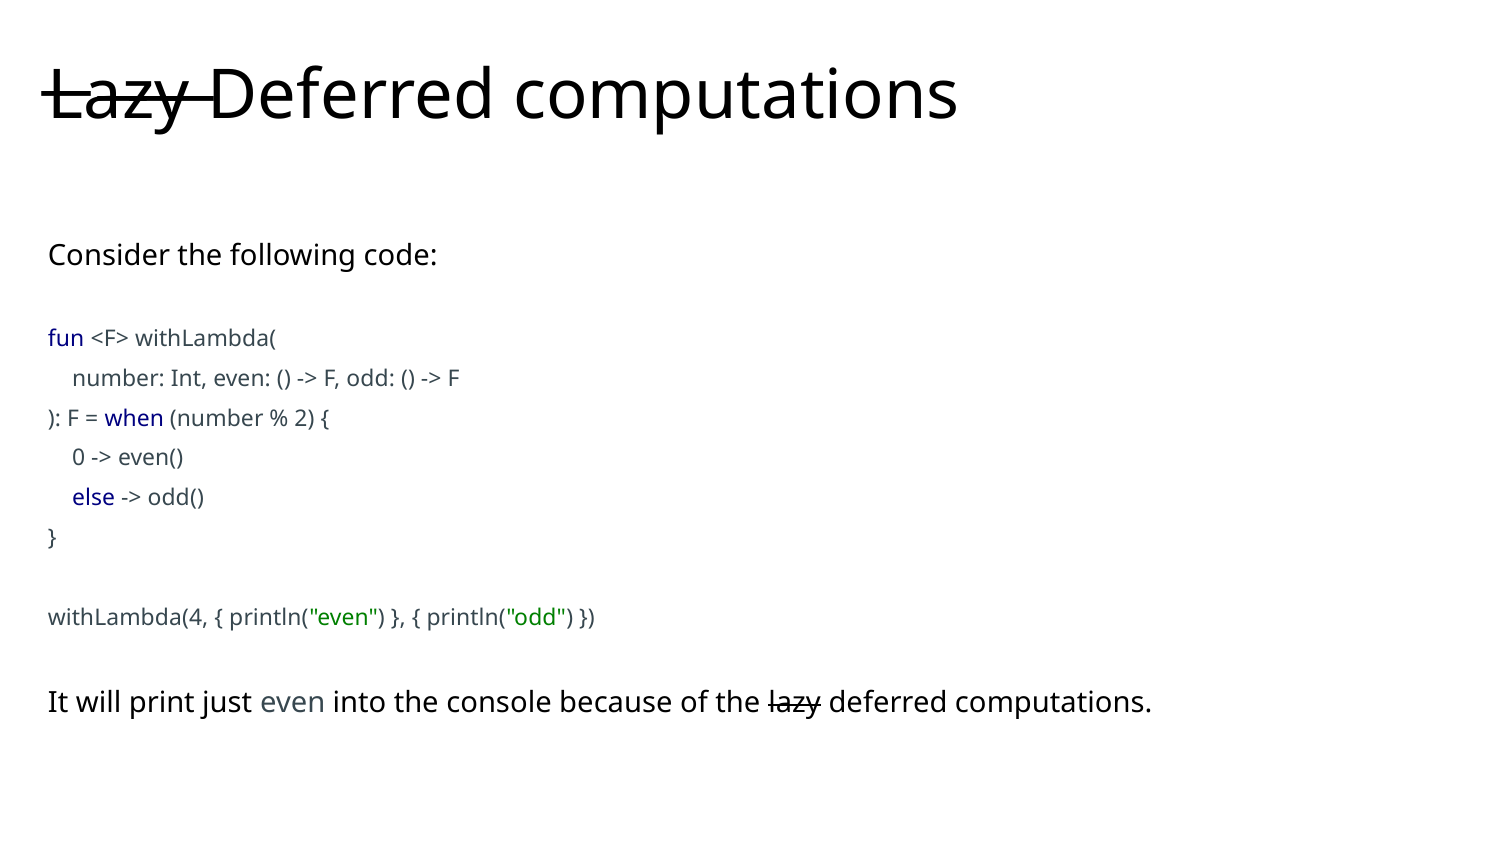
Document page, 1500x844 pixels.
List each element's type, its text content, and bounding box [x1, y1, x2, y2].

list Consider the following code: fun <F> withLambda( number: Int, even: () -> F, odd: () -> F ): F = when (number % 2) { 0 -> even() else -> odd() } withLambda(4, { println("even") }, { println("odd") }) It will print just even into the console because of the lazy deferred computations. [48, 218, 1414, 687]
title L̶a̶z̶y̶ Deferred computations [48, 48, 1443, 123]
